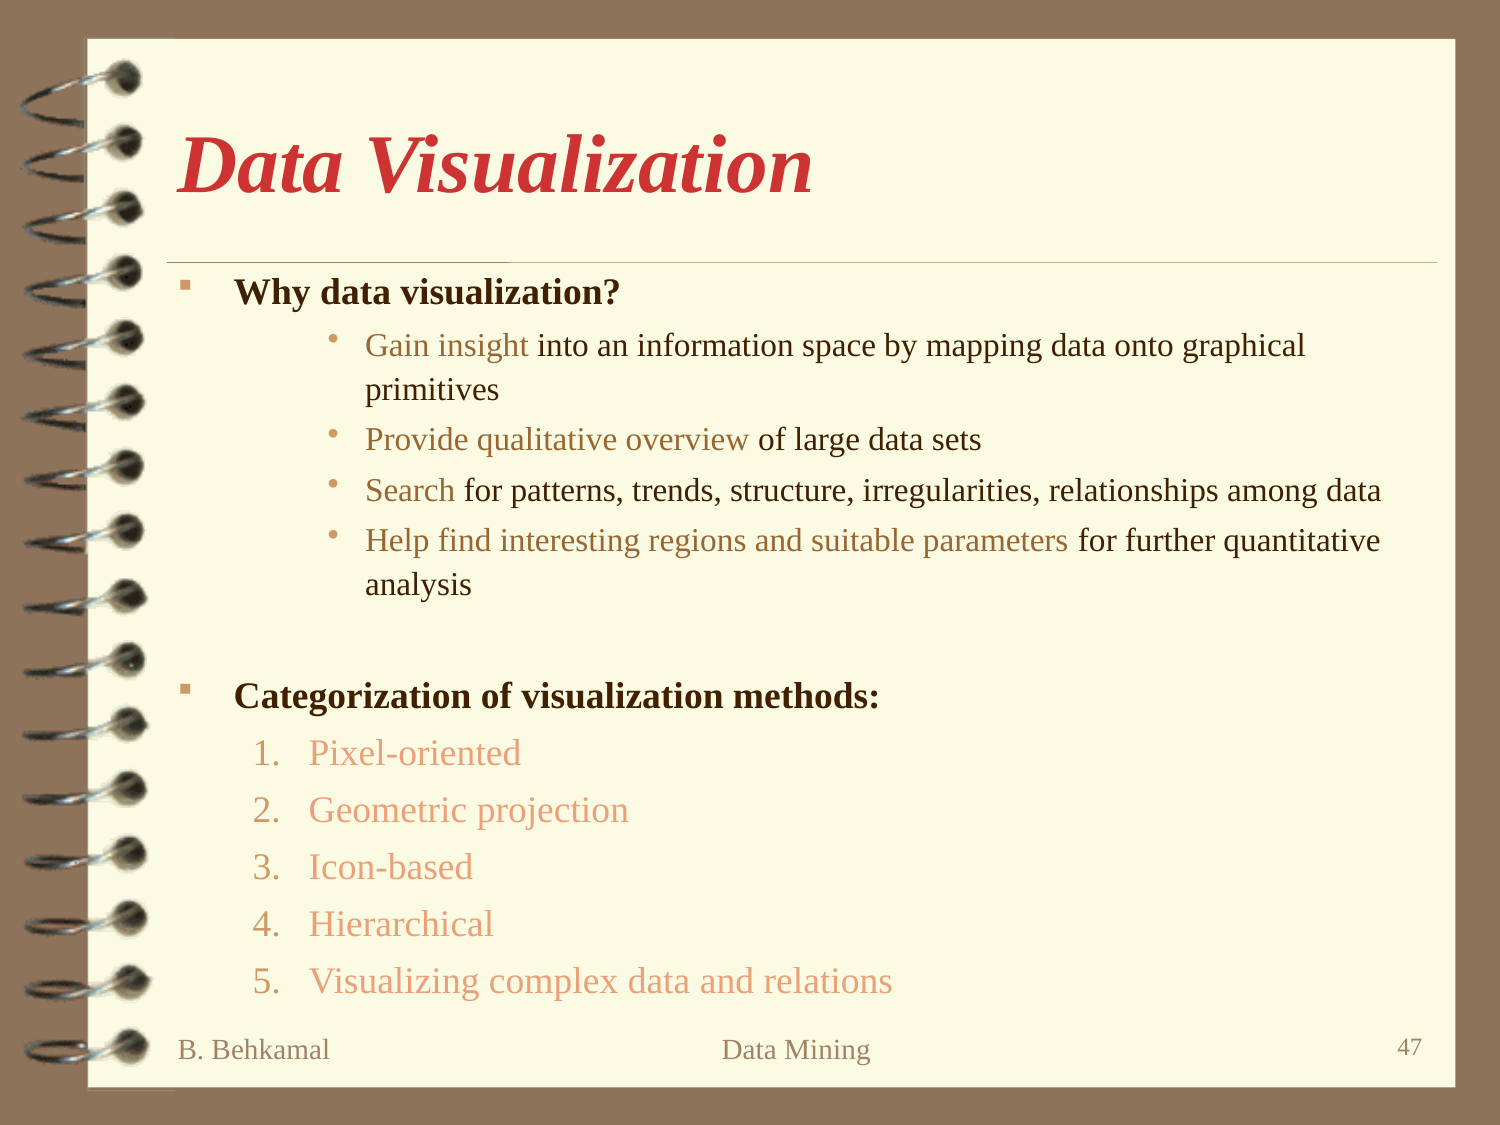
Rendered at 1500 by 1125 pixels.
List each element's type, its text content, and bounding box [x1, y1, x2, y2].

list Why data visualization? Gain insight into an information space by mapping data onto graphical primitives Provide qualitative overview of large data sets Search for patterns, trends, structure, irregularities, relationships among data Help find interesting regions and suitable parameters for further quantitative analysis Categorization of visualization methods: Pixel-oriented Geometric projection Icon-based Hierarchical Visualizing complex data and relations [162, 255, 1451, 1076]
slide_number 47 [1124, 1022, 1438, 1076]
title Data Visualization [162, 62, 1500, 256]
slide_number B. Behkamal [162, 1022, 476, 1076]
footer Data Mining [562, 1022, 1038, 1076]
picture [0, 0, 175, 1125]
